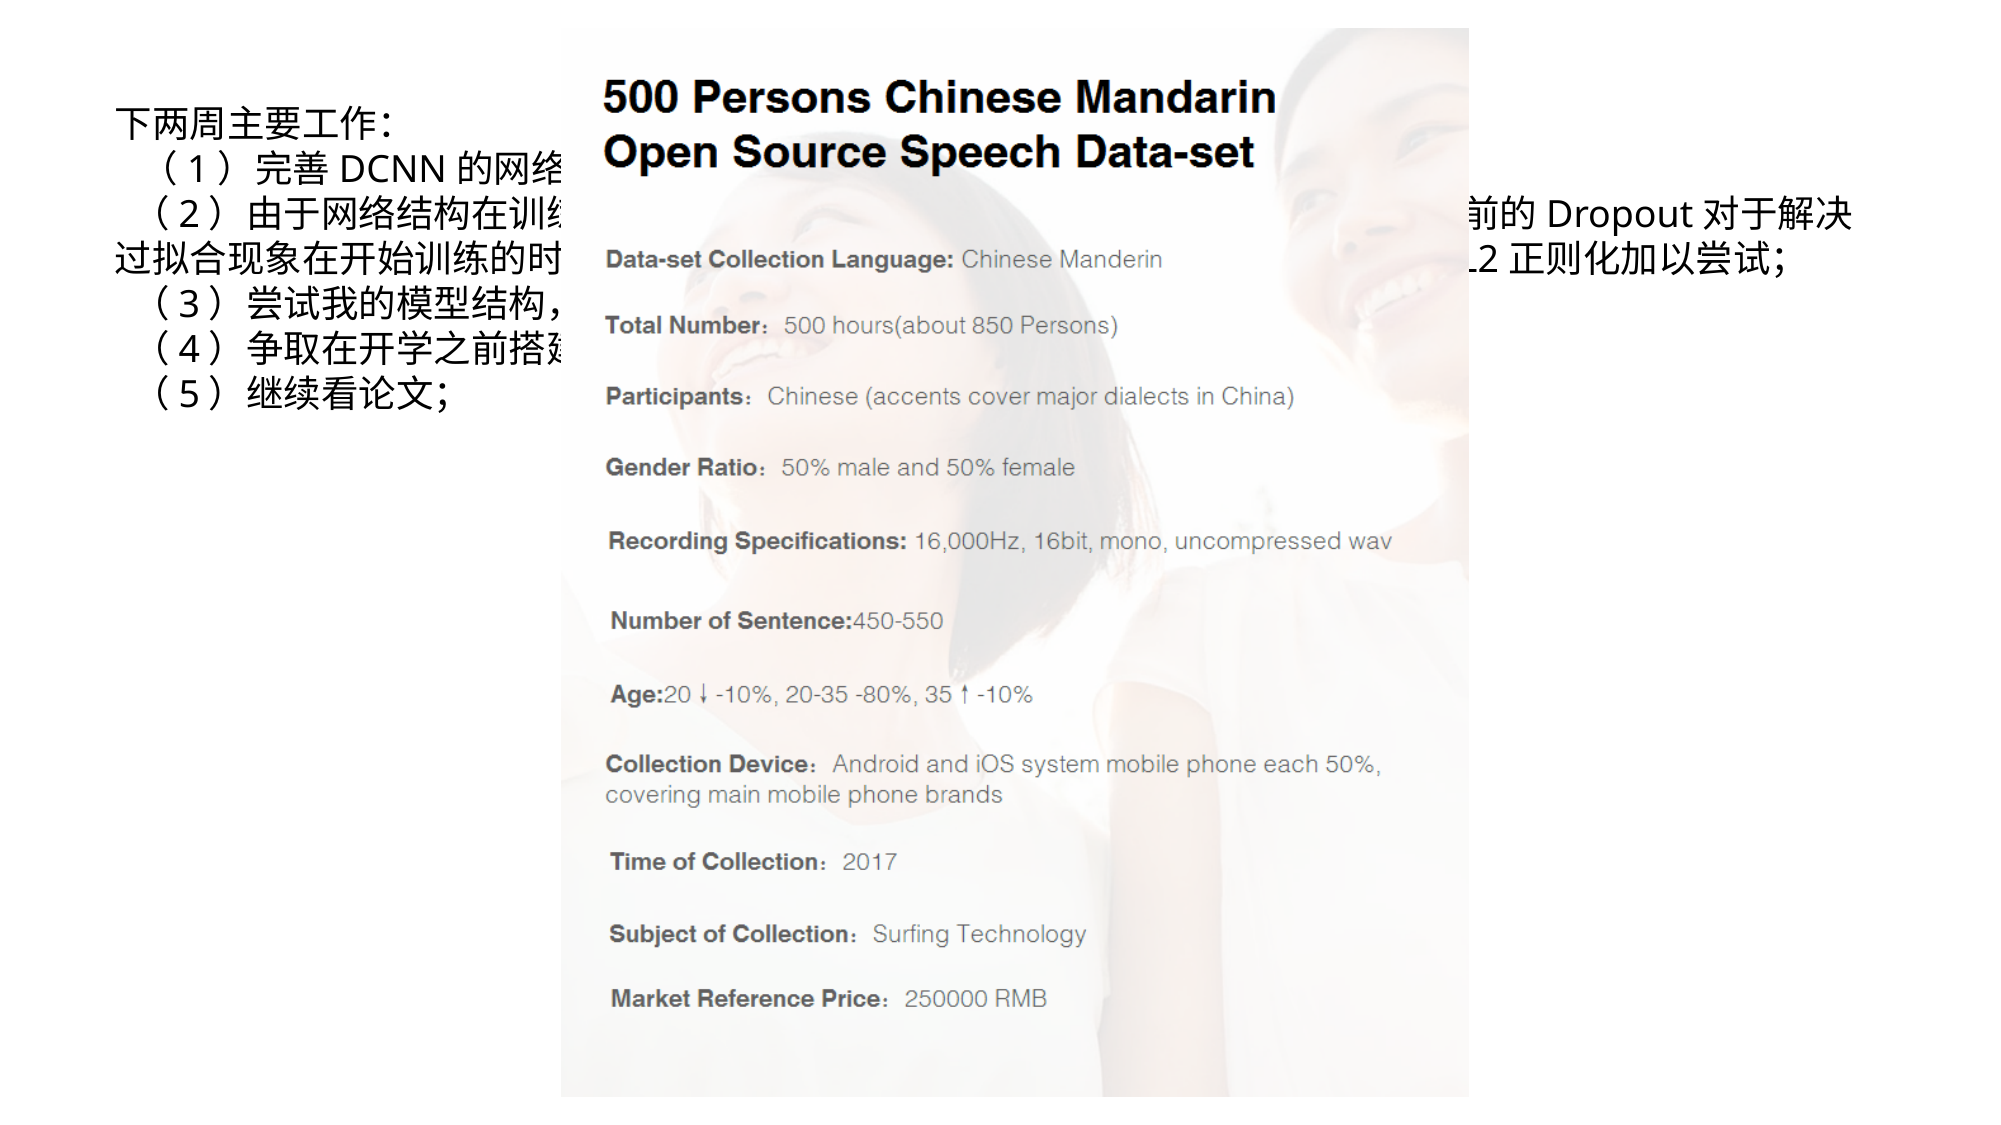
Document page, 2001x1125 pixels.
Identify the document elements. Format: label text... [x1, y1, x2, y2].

picture [561, 28, 1469, 1097]
text_box 下两周主要工作： （1）完善DCNN的网络结构，寻求最佳的拟合方式； （2）由于网络结构在训练到28w左右的数据的时候，网络存在过拟合现象，以前的Dropout对于解决过拟合现象在开始训练的时候很明显，在训练中后期效果不明显，准备采用L1、L2正则化加以尝试； （3）尝试我的模型结构，跟之前对比，并寻找新模型的最佳拟合点； （4）争取在开学之前搭建完整的语音识别系统； （5）继续看论文； [99, 93, 561, 423]
text_box 下两周主要工作： （1）完善DCNN的网络结构，寻求最佳的拟合方式； （2）由于网络结构在训练到28w左右的数据的时候，网络存在过拟合现象，以前的Dropout对于解决过拟合现象在开始训练的时候很明显，在训练中后期效果不明显，准备采用L1、L2正则化加以尝试； （3）尝试我的模型结构，跟之前对比，并寻找新模型的最佳拟合点； （4）争取在开学之前搭建完整的语音识别系统； （5）继续看论文； [1469, 93, 1901, 423]
